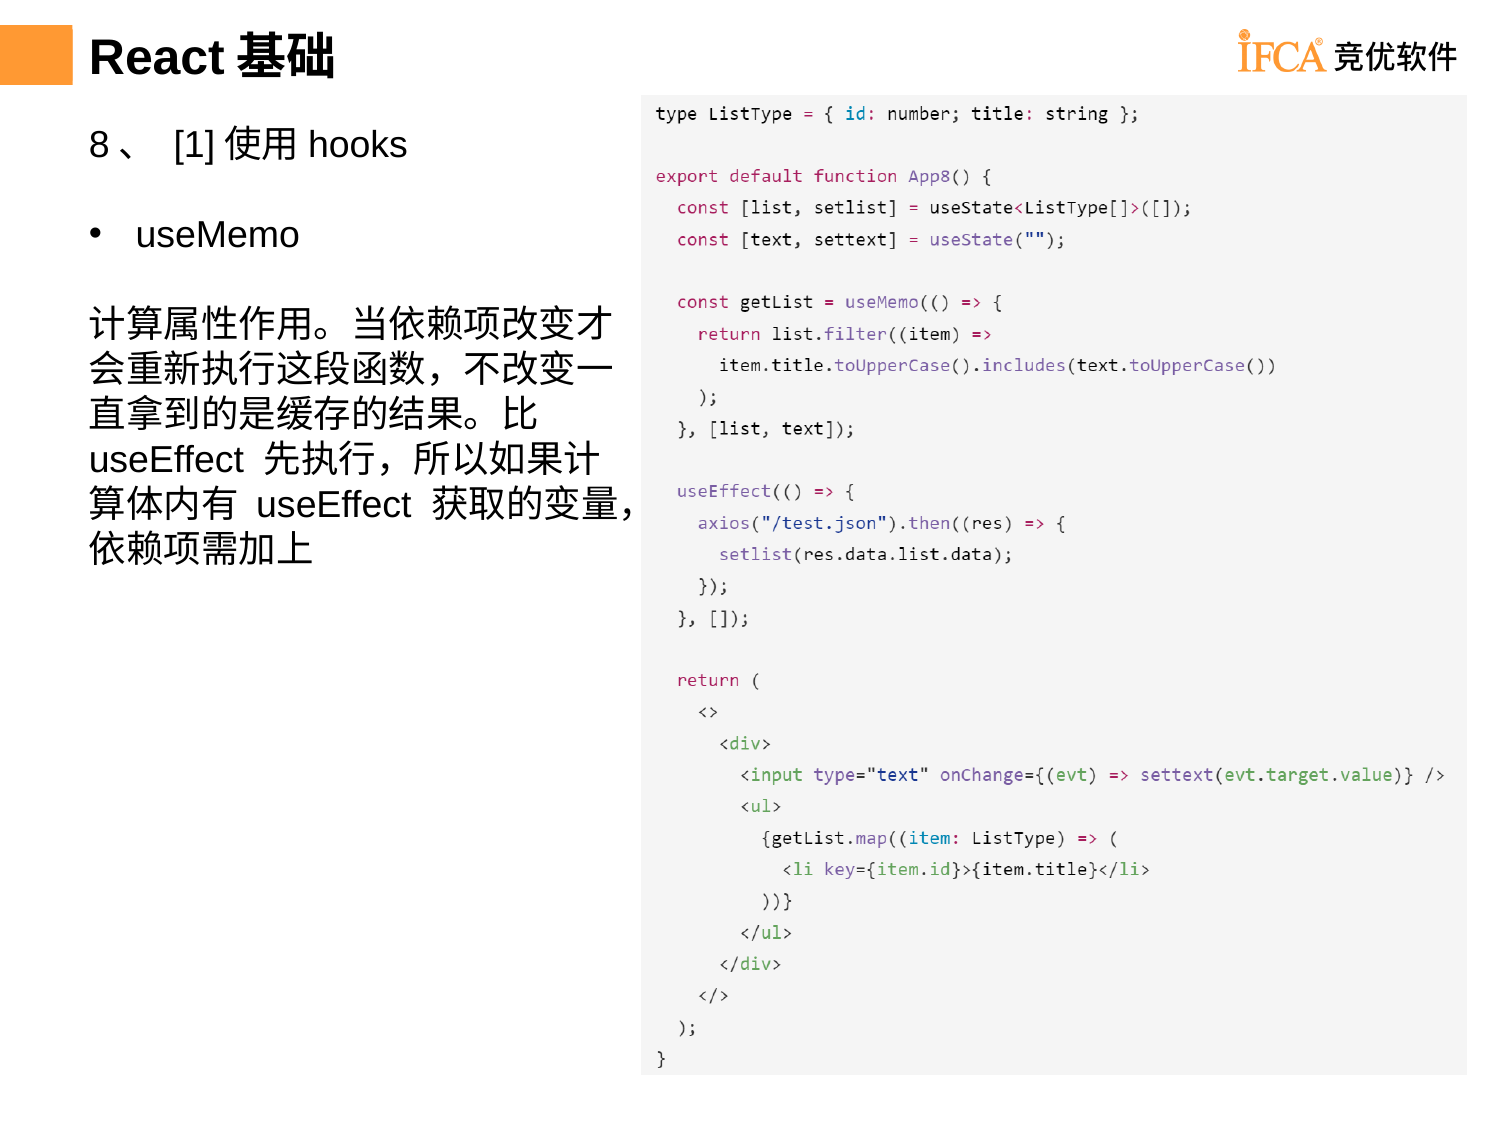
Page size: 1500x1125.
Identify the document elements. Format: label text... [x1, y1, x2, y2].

title React基础 [74, 4, 919, 112]
text_box 8、 [1]使用hooks useMemo 计算属性作用。当依赖项改变才会重新执行这段函数，不改变一直拿到的是缓存的结果。比 useEffect 先执行，所以如果计算体内有 useEffect 获取的变量，依赖项需加上 [74, 112, 641, 848]
picture [641, 95, 1467, 1075]
picture [1238, 29, 1457, 72]
